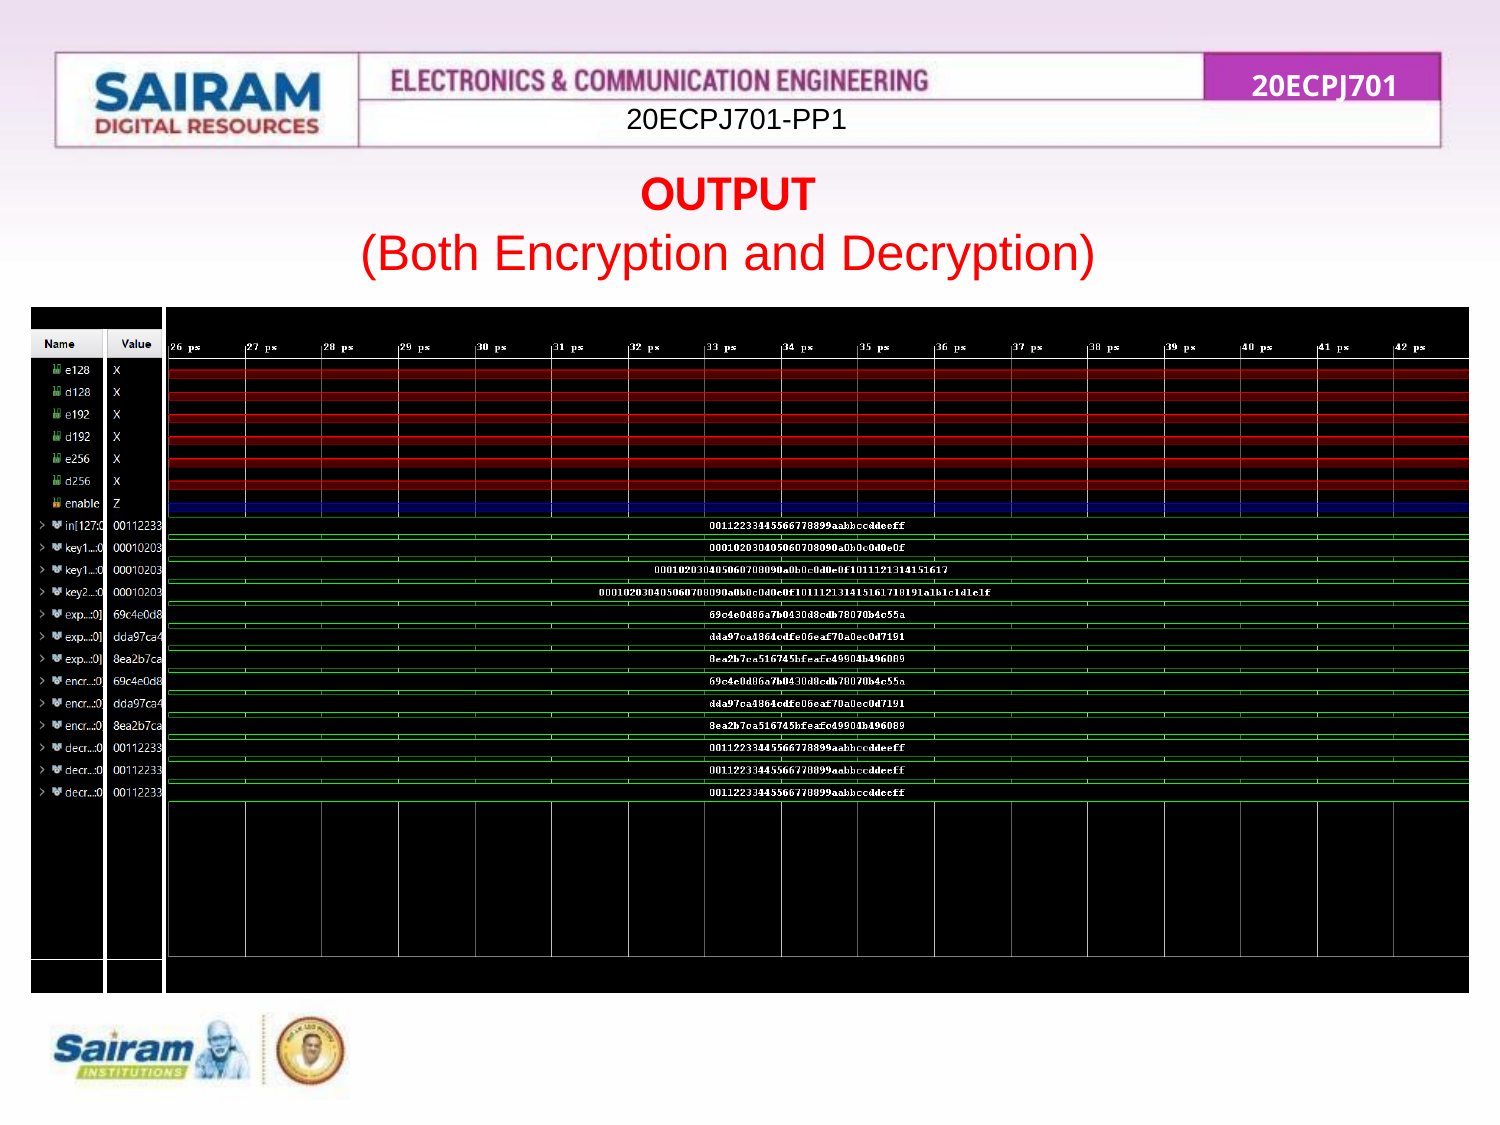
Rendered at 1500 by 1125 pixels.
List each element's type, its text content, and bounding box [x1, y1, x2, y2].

text_box OUTPUT (Both Encryption and Decryption) [273, 153, 1184, 289]
text_box 20ECPJ701 [1205, 52, 1453, 118]
picture [0, 0, 1500, 1125]
text_box 220ECPJ701-PP1 [565, 92, 892, 153]
